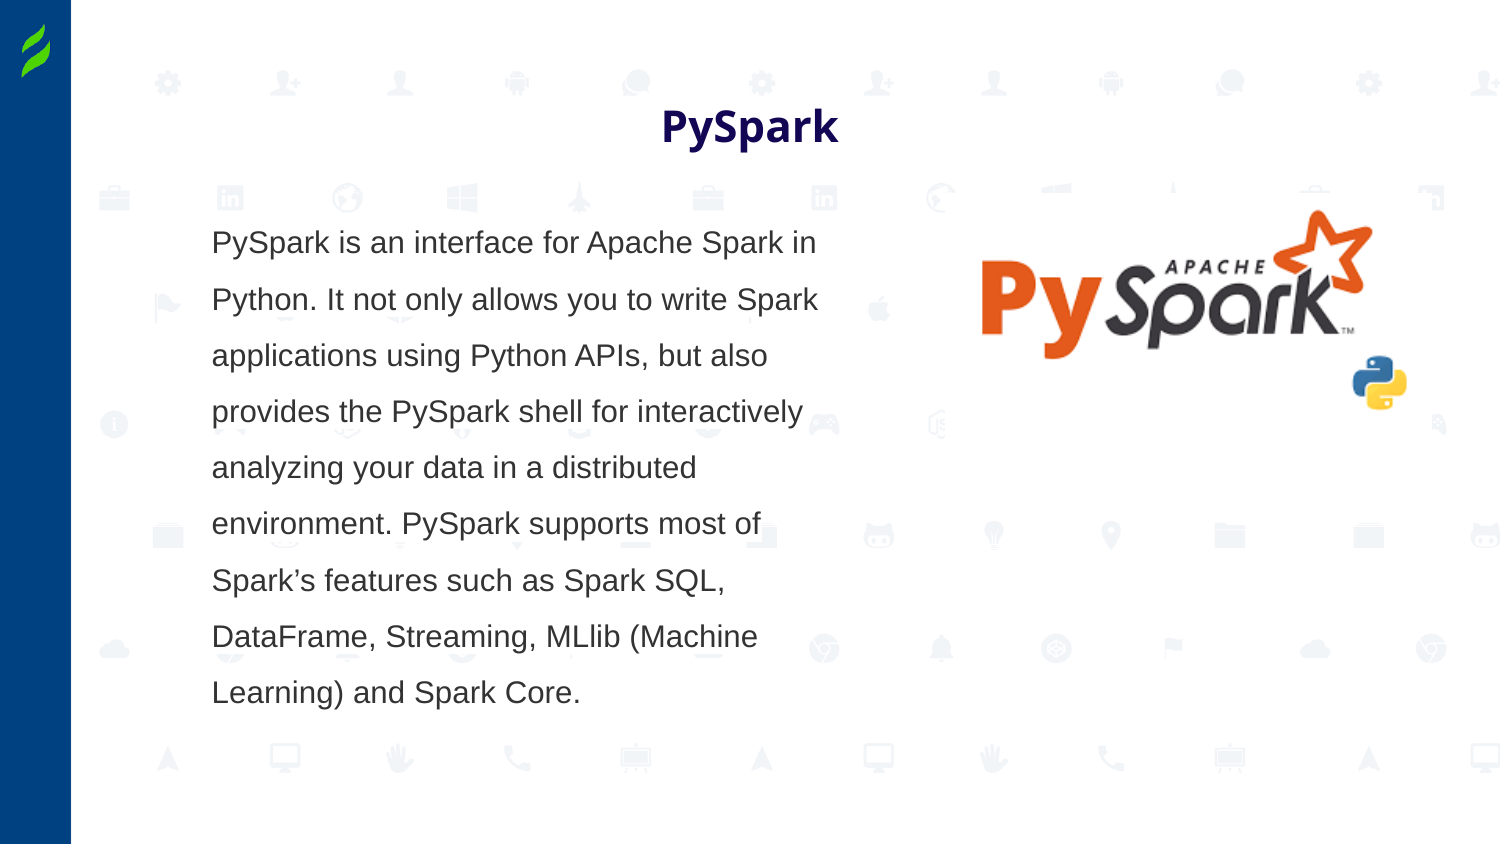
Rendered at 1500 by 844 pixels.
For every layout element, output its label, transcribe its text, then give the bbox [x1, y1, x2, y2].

picture [0, 0, 1500, 844]
list PySpark is an interface for Apache Spark in Python. It not only allows you to write Spark applications using Python APIs, but also provides the PySpark shell for interactively analyzing your data in a distributed environment. PySpark supports most of Spark’s features such as Spark SQL, DataFrame, Streaming, MLlib (Machine Learning) and Spark Core. [196, 189, 877, 787]
title PySpark [51, 72, 1449, 167]
